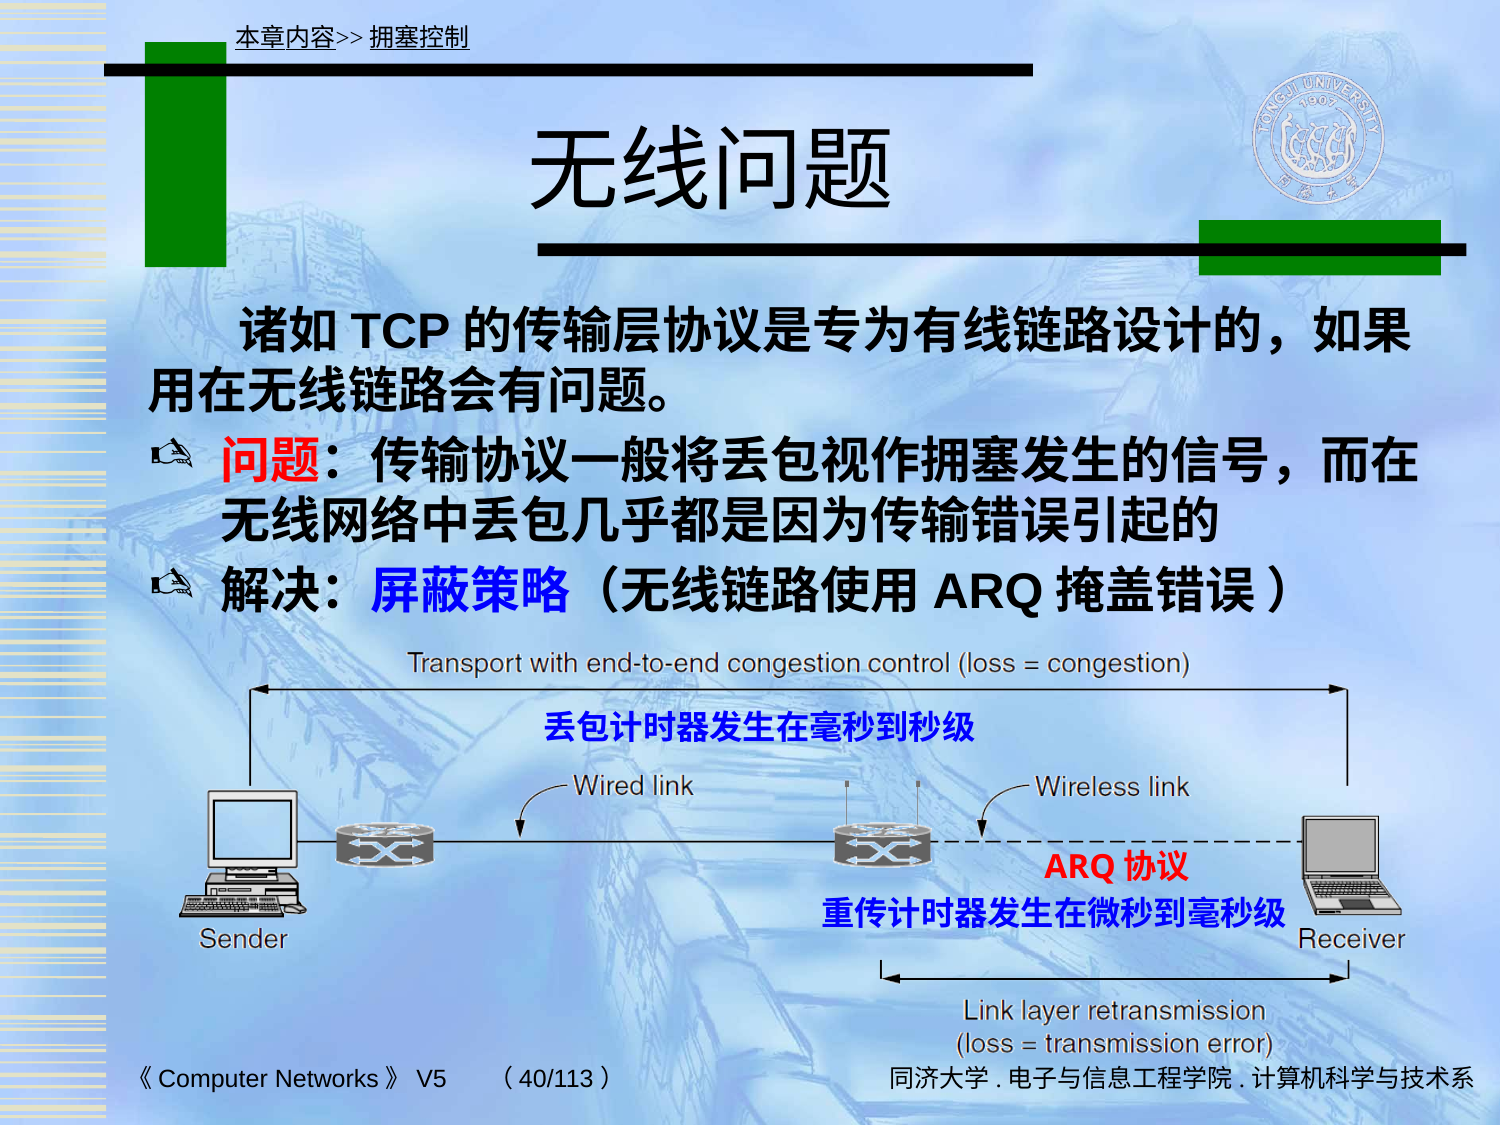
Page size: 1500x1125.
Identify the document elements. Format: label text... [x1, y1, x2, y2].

list 诸如TCP的传输层协议是专为有线链路设计的，如果用在无线链路会有问题。 问题：传输协议一般将丢包视作拥塞发生的信号，而在无线网络中丢包几乎都是因为传输错误引起的 解决：屏蔽策略（无线链路使用ARQ掩盖错误 ） [132, 290, 1439, 693]
picture [0, 0, 1500, 1125]
title 无线问题 [230, 78, 1193, 244]
text_box 本章内容>>拥塞控制 [220, 14, 1463, 66]
picture [0, 65, 104, 77]
